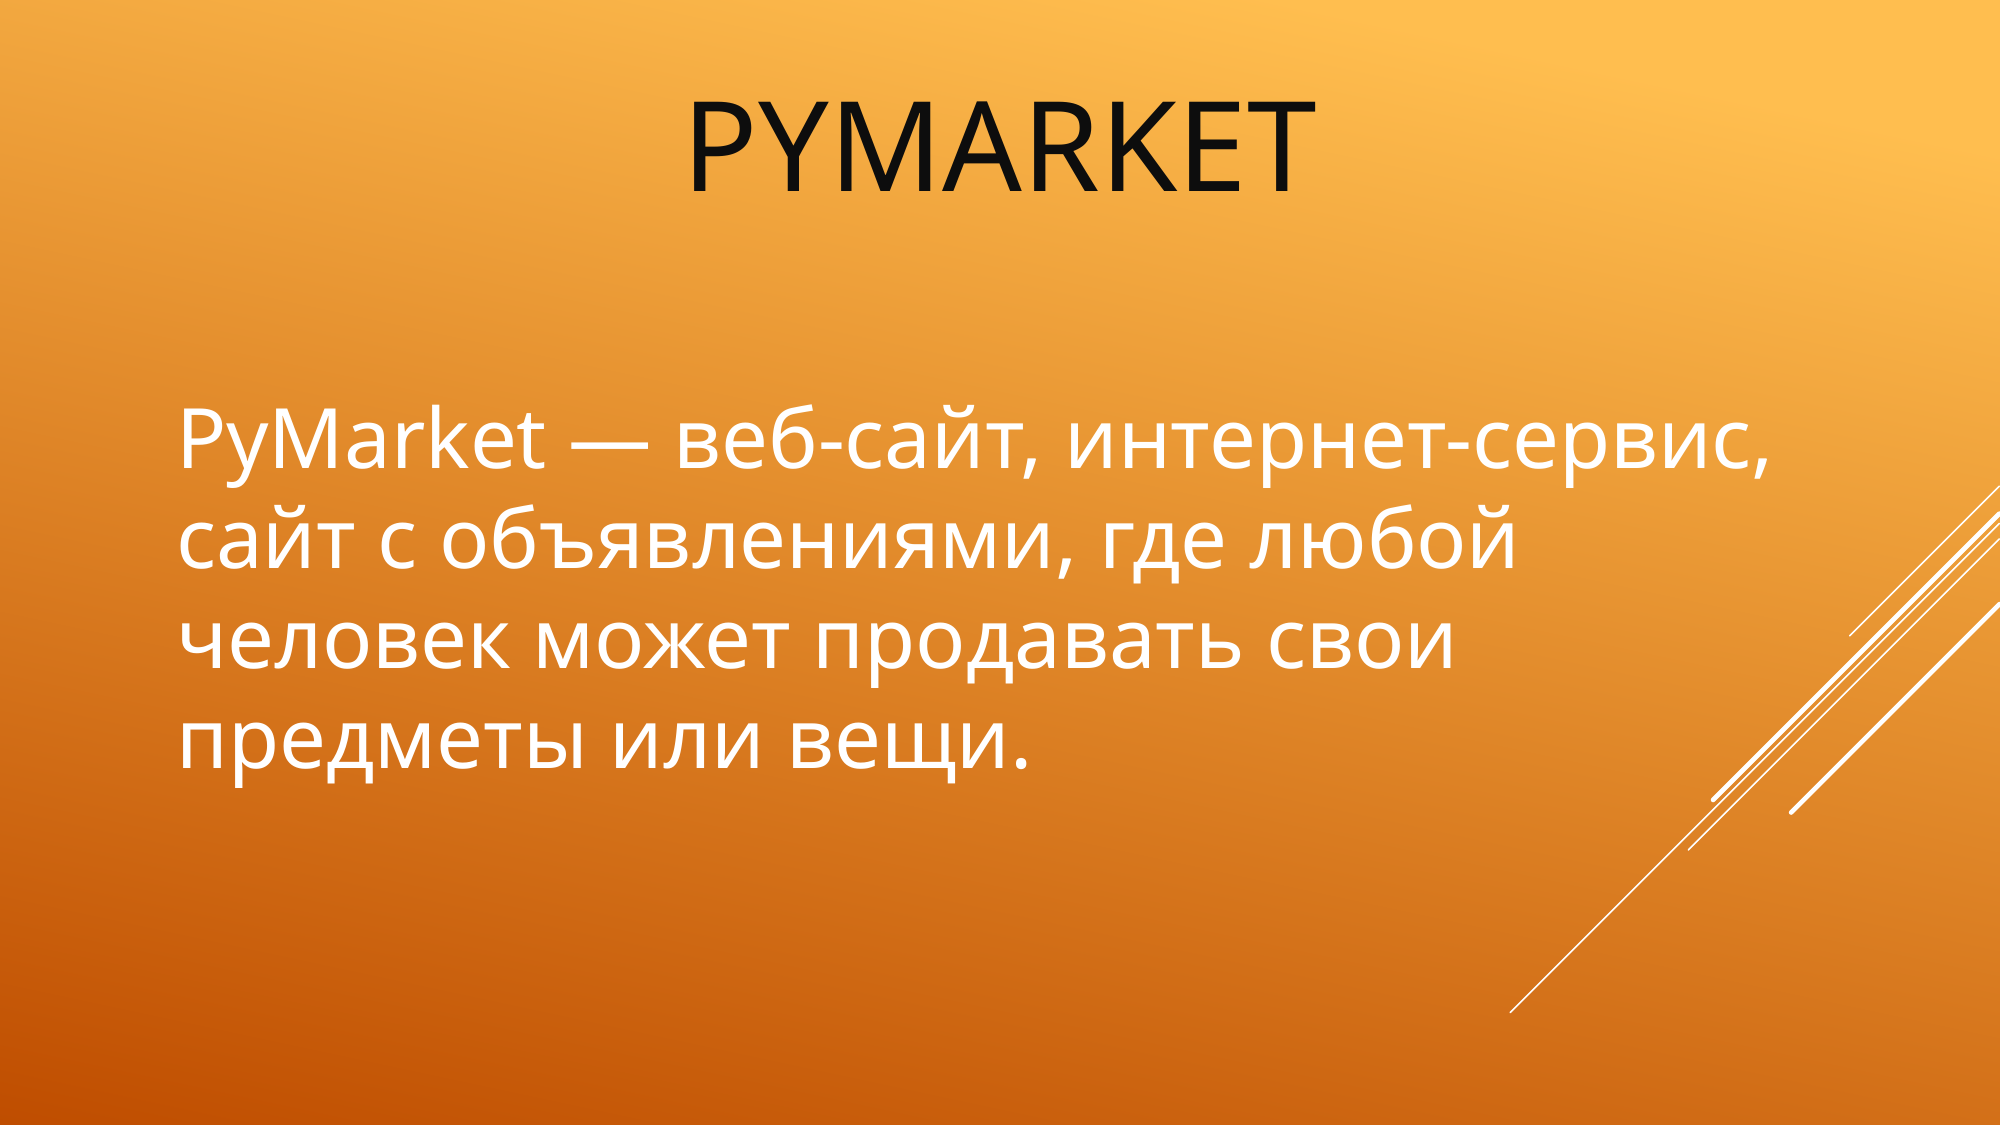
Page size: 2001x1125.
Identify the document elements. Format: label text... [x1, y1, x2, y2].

title Pymarket [161, 33, 1839, 250]
list PyMarket — веб-сайт, интернет-сервис, сайт с объявлениями, где любой человек может продавать свои предметы или вещи. [161, 250, 1839, 921]
